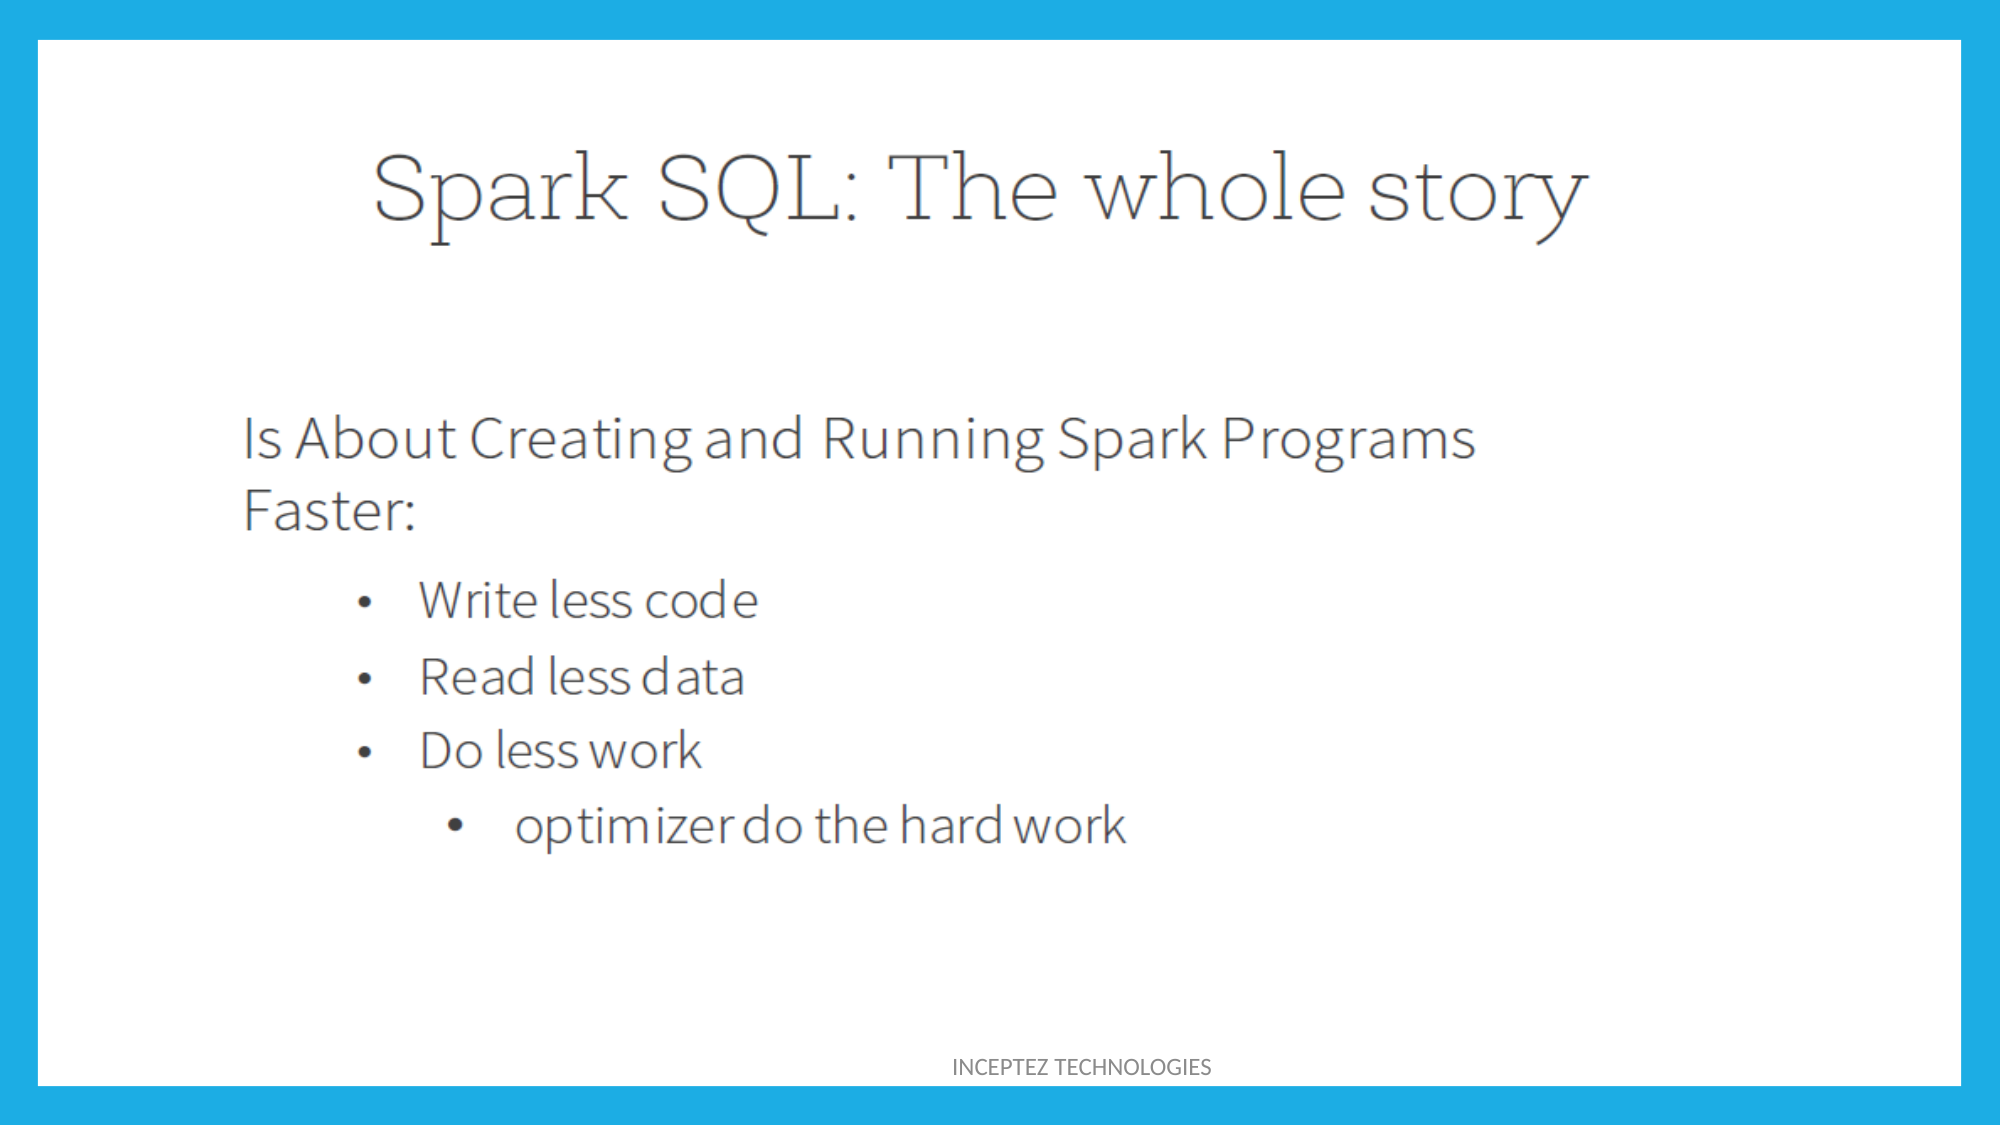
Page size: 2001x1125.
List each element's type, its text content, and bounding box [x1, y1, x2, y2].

picture [154, 112, 1721, 870]
text_box INCEPTEZ TECHNOLOGIES [844, 1035, 1320, 1096]
